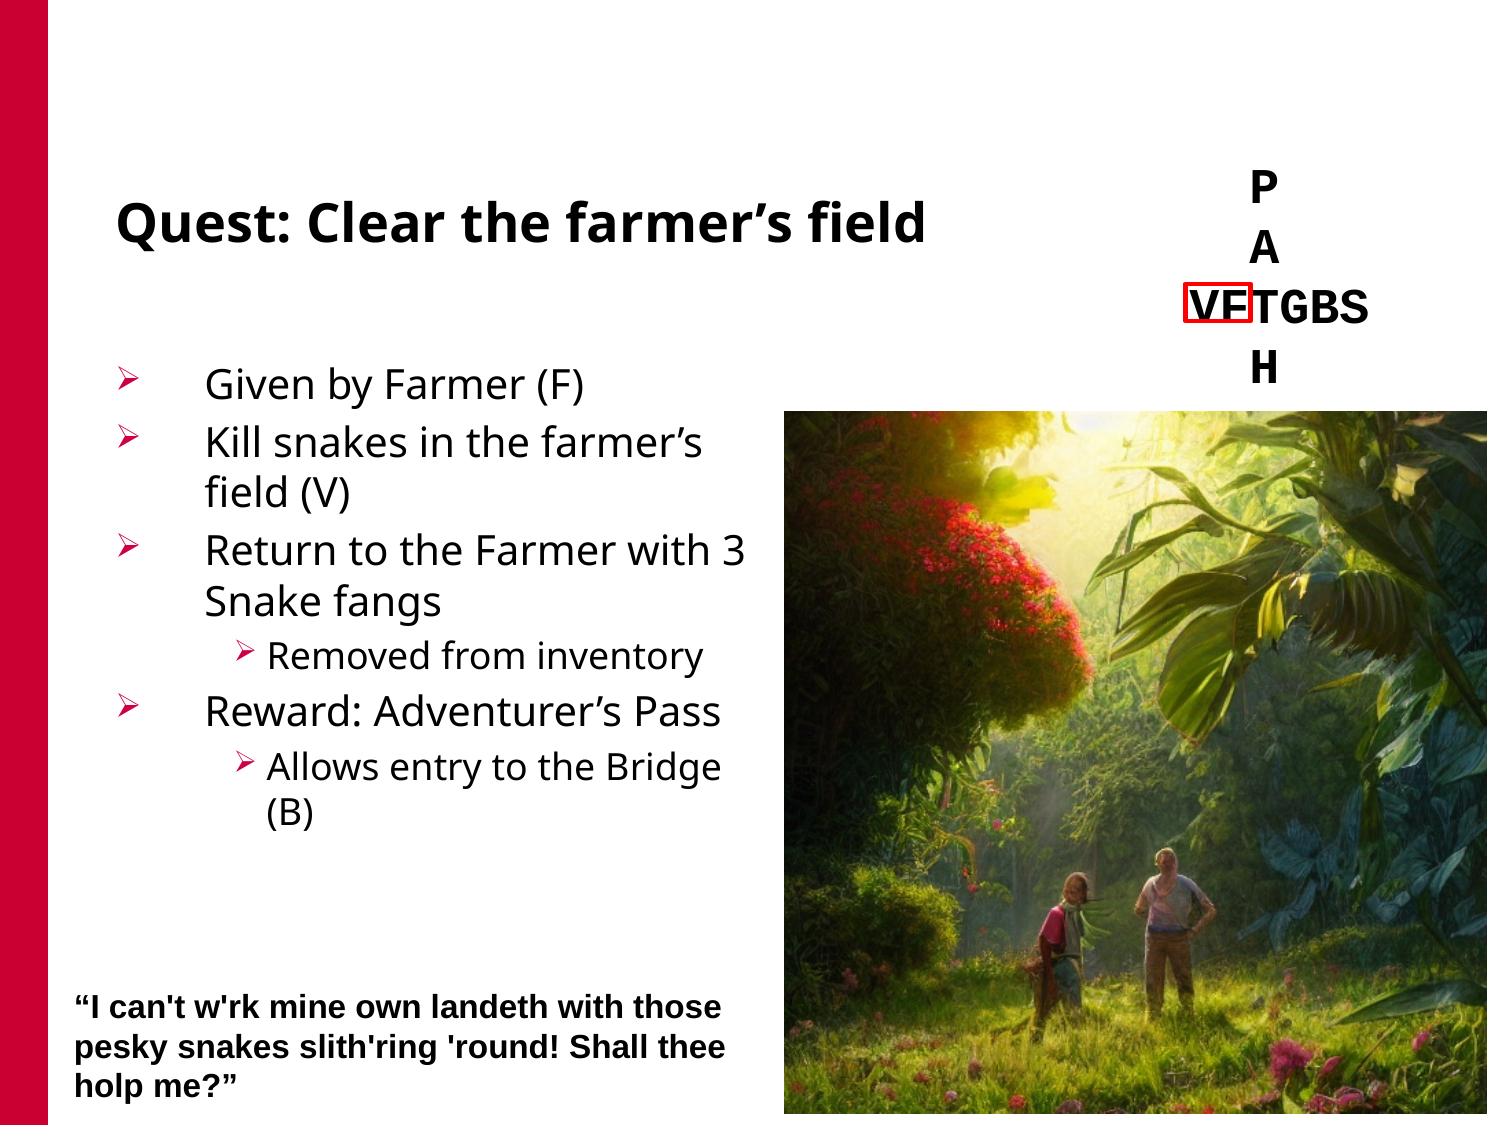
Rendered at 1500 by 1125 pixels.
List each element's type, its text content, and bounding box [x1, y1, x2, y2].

text_box P A VFTGBS H [1174, 146, 1500, 401]
text_box “I can't w'rk mine own landeth with those pesky snakes slith'ring 'round! Shall thee holp me?” [59, 977, 779, 1112]
list Given by Farmer (F) Kill snakes in the farmer’s field (V) Return to the Farmer with 3 Snake fangs Removed from inventory Reward: Adventurer’s Pass Allows entry to the Bridge (B) [100, 350, 793, 941]
picture [0, 0, 48, 1125]
title Quest: Clear the farmer’s field [100, 126, 1400, 315]
text_box [1185, 283, 1251, 321]
picture [784, 411, 1488, 1114]
